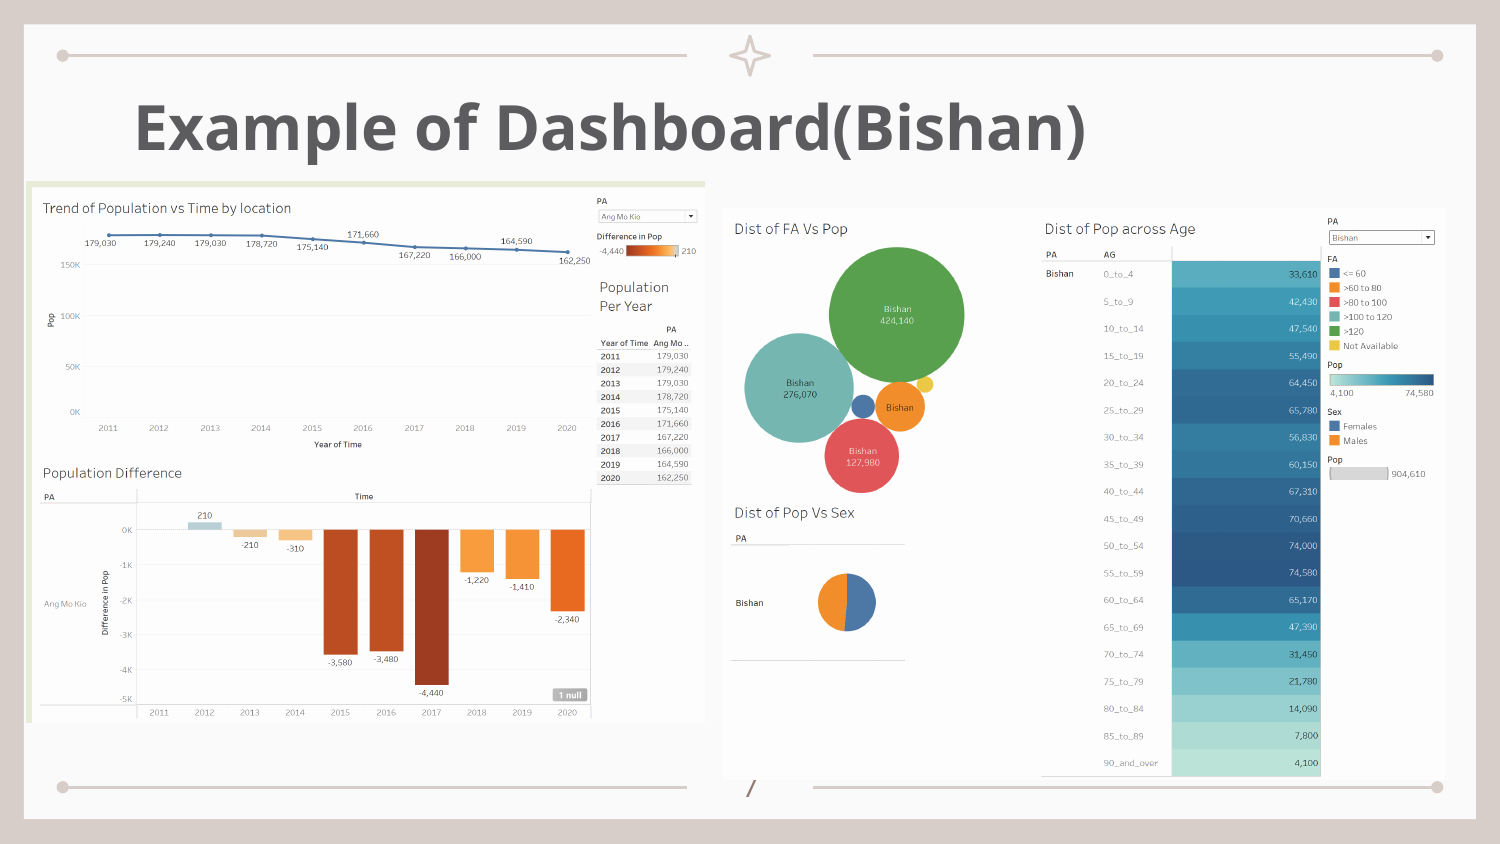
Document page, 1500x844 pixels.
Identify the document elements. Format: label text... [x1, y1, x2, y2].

title Example of Dashboard(Bishan) [118, 72, 1382, 167]
slide_number 7 [705, 755, 795, 810]
picture [26, 181, 706, 724]
picture [723, 208, 1445, 780]
